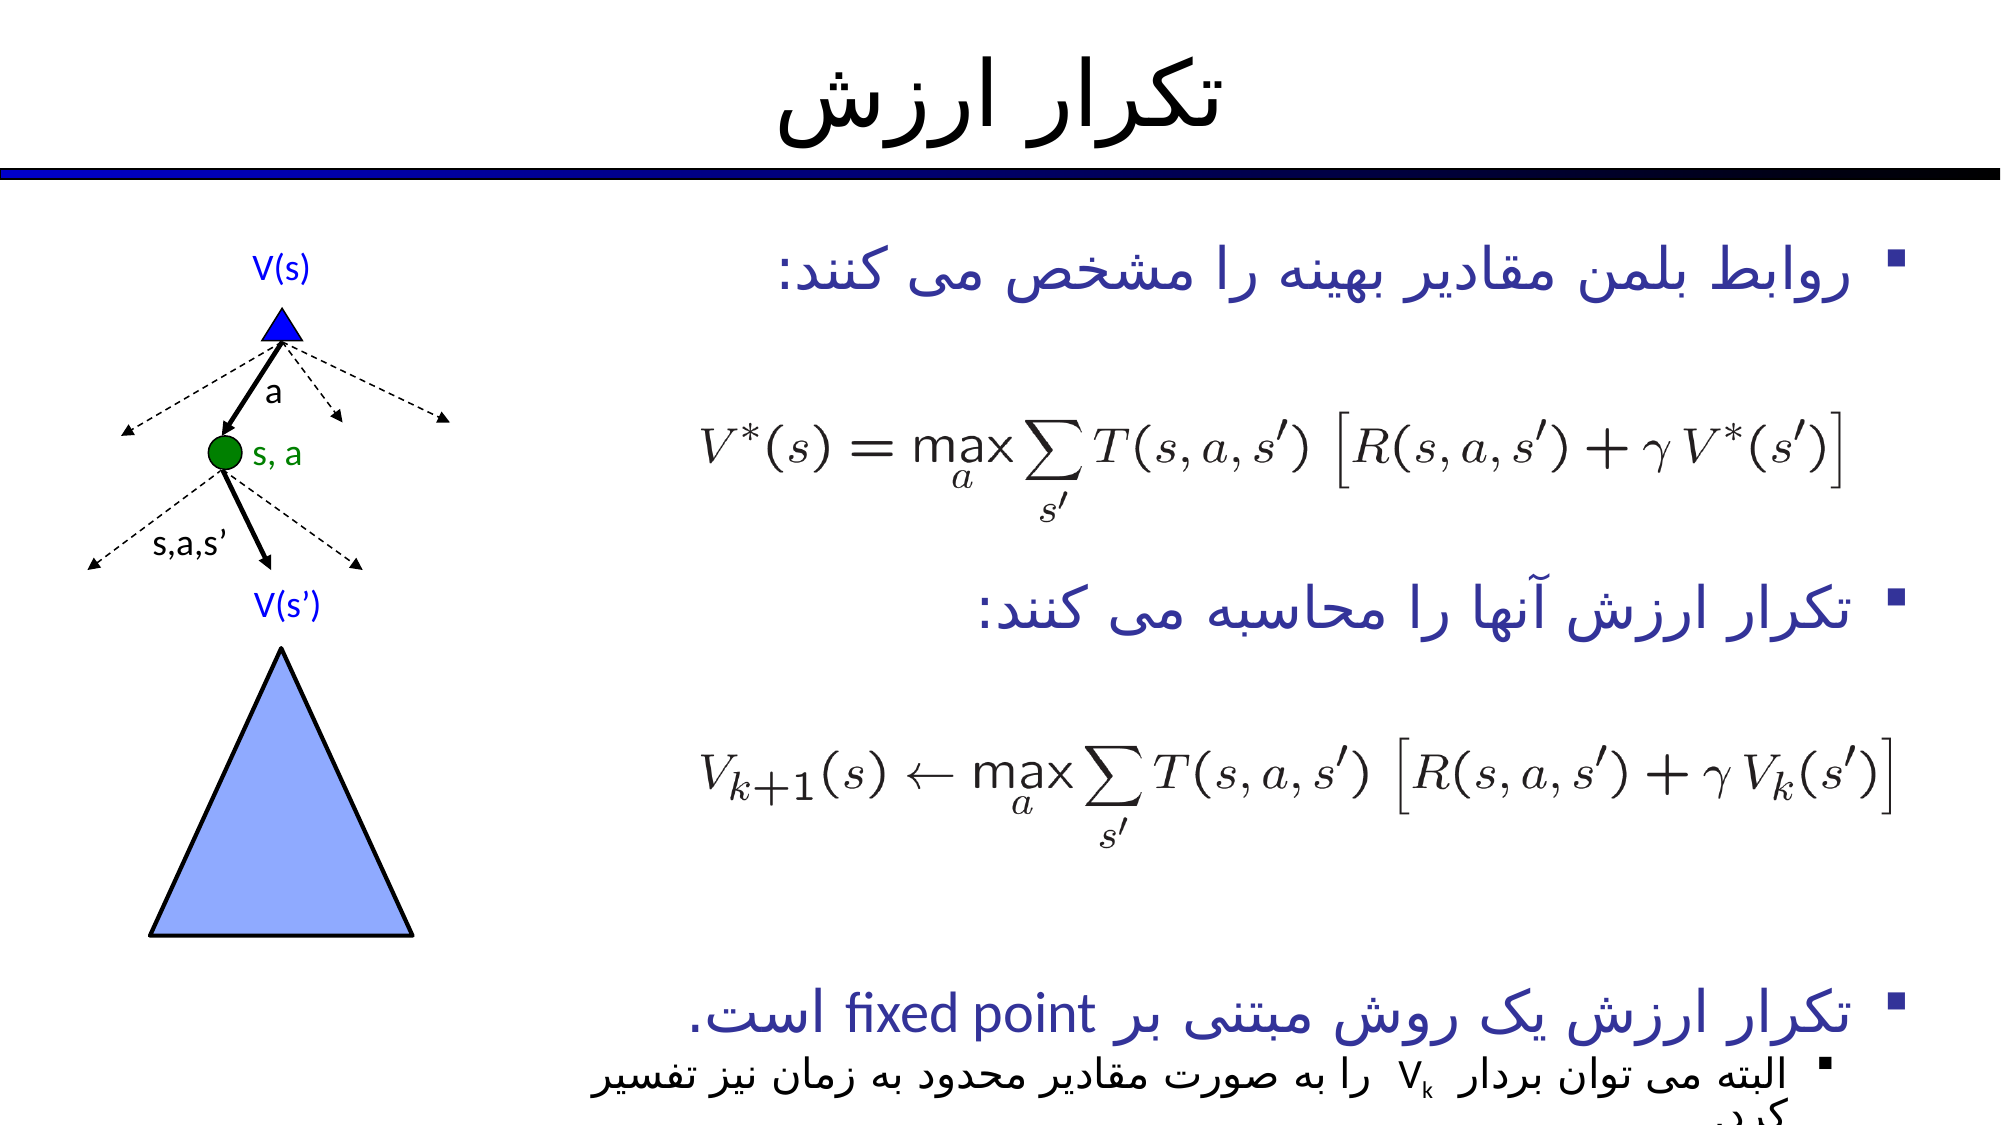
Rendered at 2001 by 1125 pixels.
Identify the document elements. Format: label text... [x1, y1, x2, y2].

list روابط بلمن مقادیر بهینه را مشخص می کنند: تکرار ارزش آنها را محاسبه می کنند: تکرار ارزش یک روش مبتنی بر fixed point است. البته می توان بردار Vk را به صورت مقادیر محدود به زمان نیز تفسیر کرد. [537, 237, 1926, 1026]
picture [699, 734, 1893, 849]
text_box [87, 235, 451, 634]
text_box [148, 646, 415, 938]
title تکرار ارزش [0, 0, 2000, 184]
picture [699, 409, 1841, 524]
